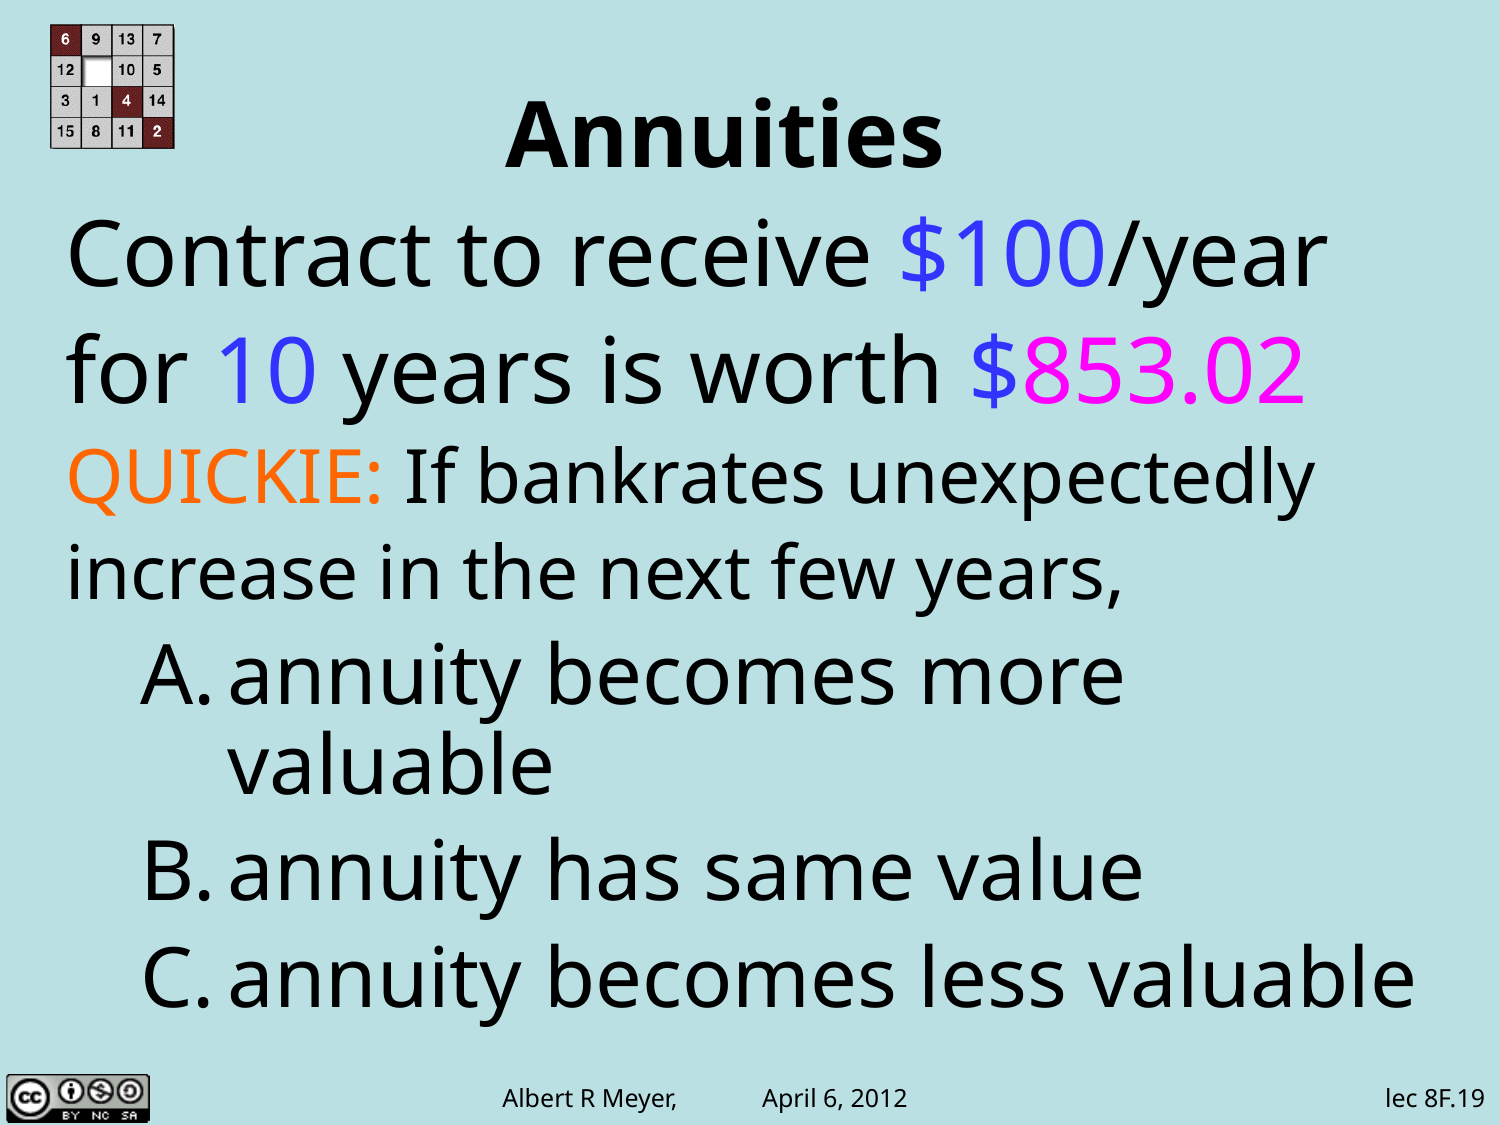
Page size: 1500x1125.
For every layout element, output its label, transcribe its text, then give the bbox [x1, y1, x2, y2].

picture [50, 24, 175, 149]
title Annuities [87, 37, 1363, 200]
list Contract to receive $100/year for 10 years is worth $853.02 QUICKIE: If bankrates unexpectedly increase in the next few years, annuity becomes more valuable annuity has same value annuity becomes less valuable [50, 200, 1463, 1013]
picture [6, 1074, 150, 1123]
